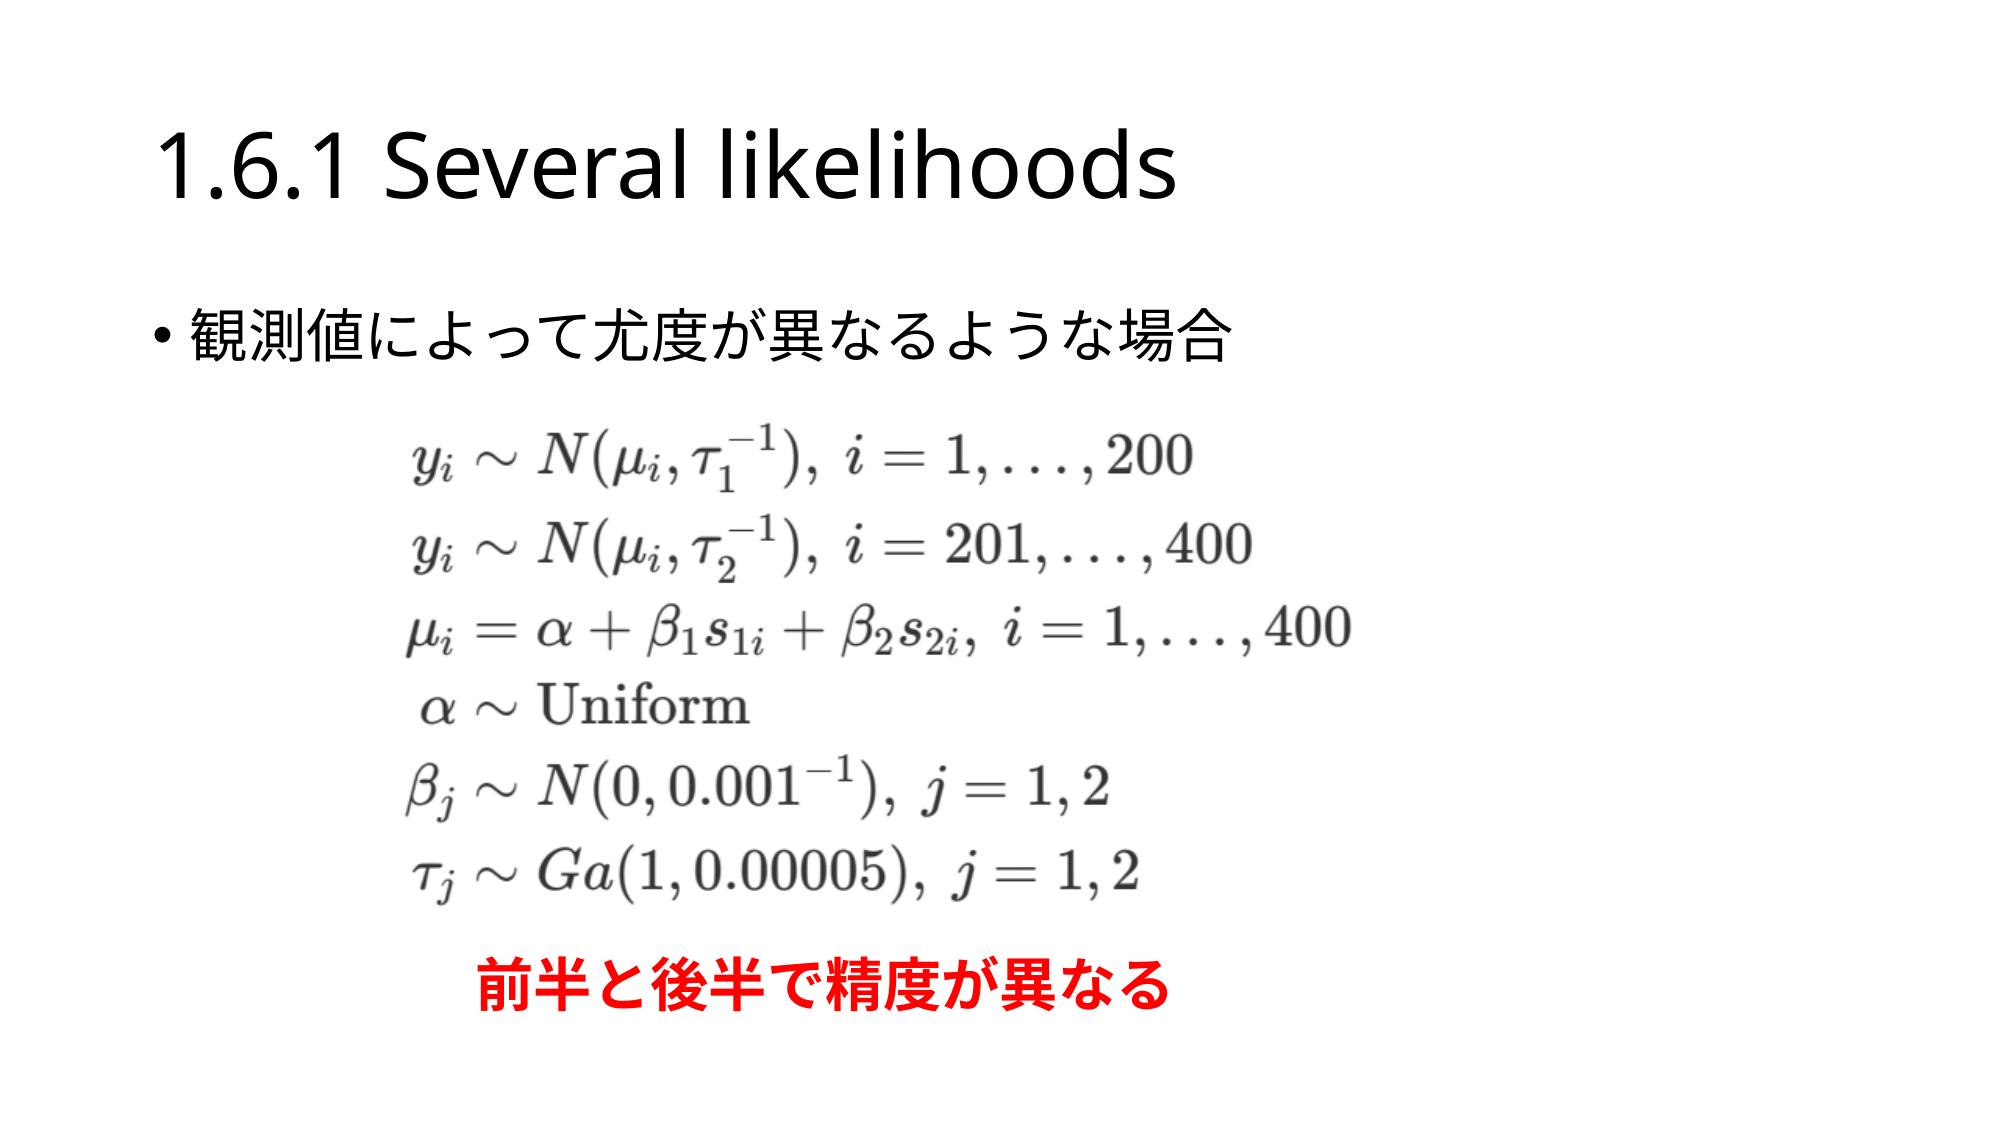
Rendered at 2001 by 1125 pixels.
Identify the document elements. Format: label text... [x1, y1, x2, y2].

title 1.6.1 Several likelihoods [137, 59, 1863, 278]
picture [343, 405, 1416, 941]
text_box 前半と後半で精度が異なる [461, 941, 1197, 1026]
list 観測値によって尤度が異なるような場合 [137, 299, 1863, 1014]
